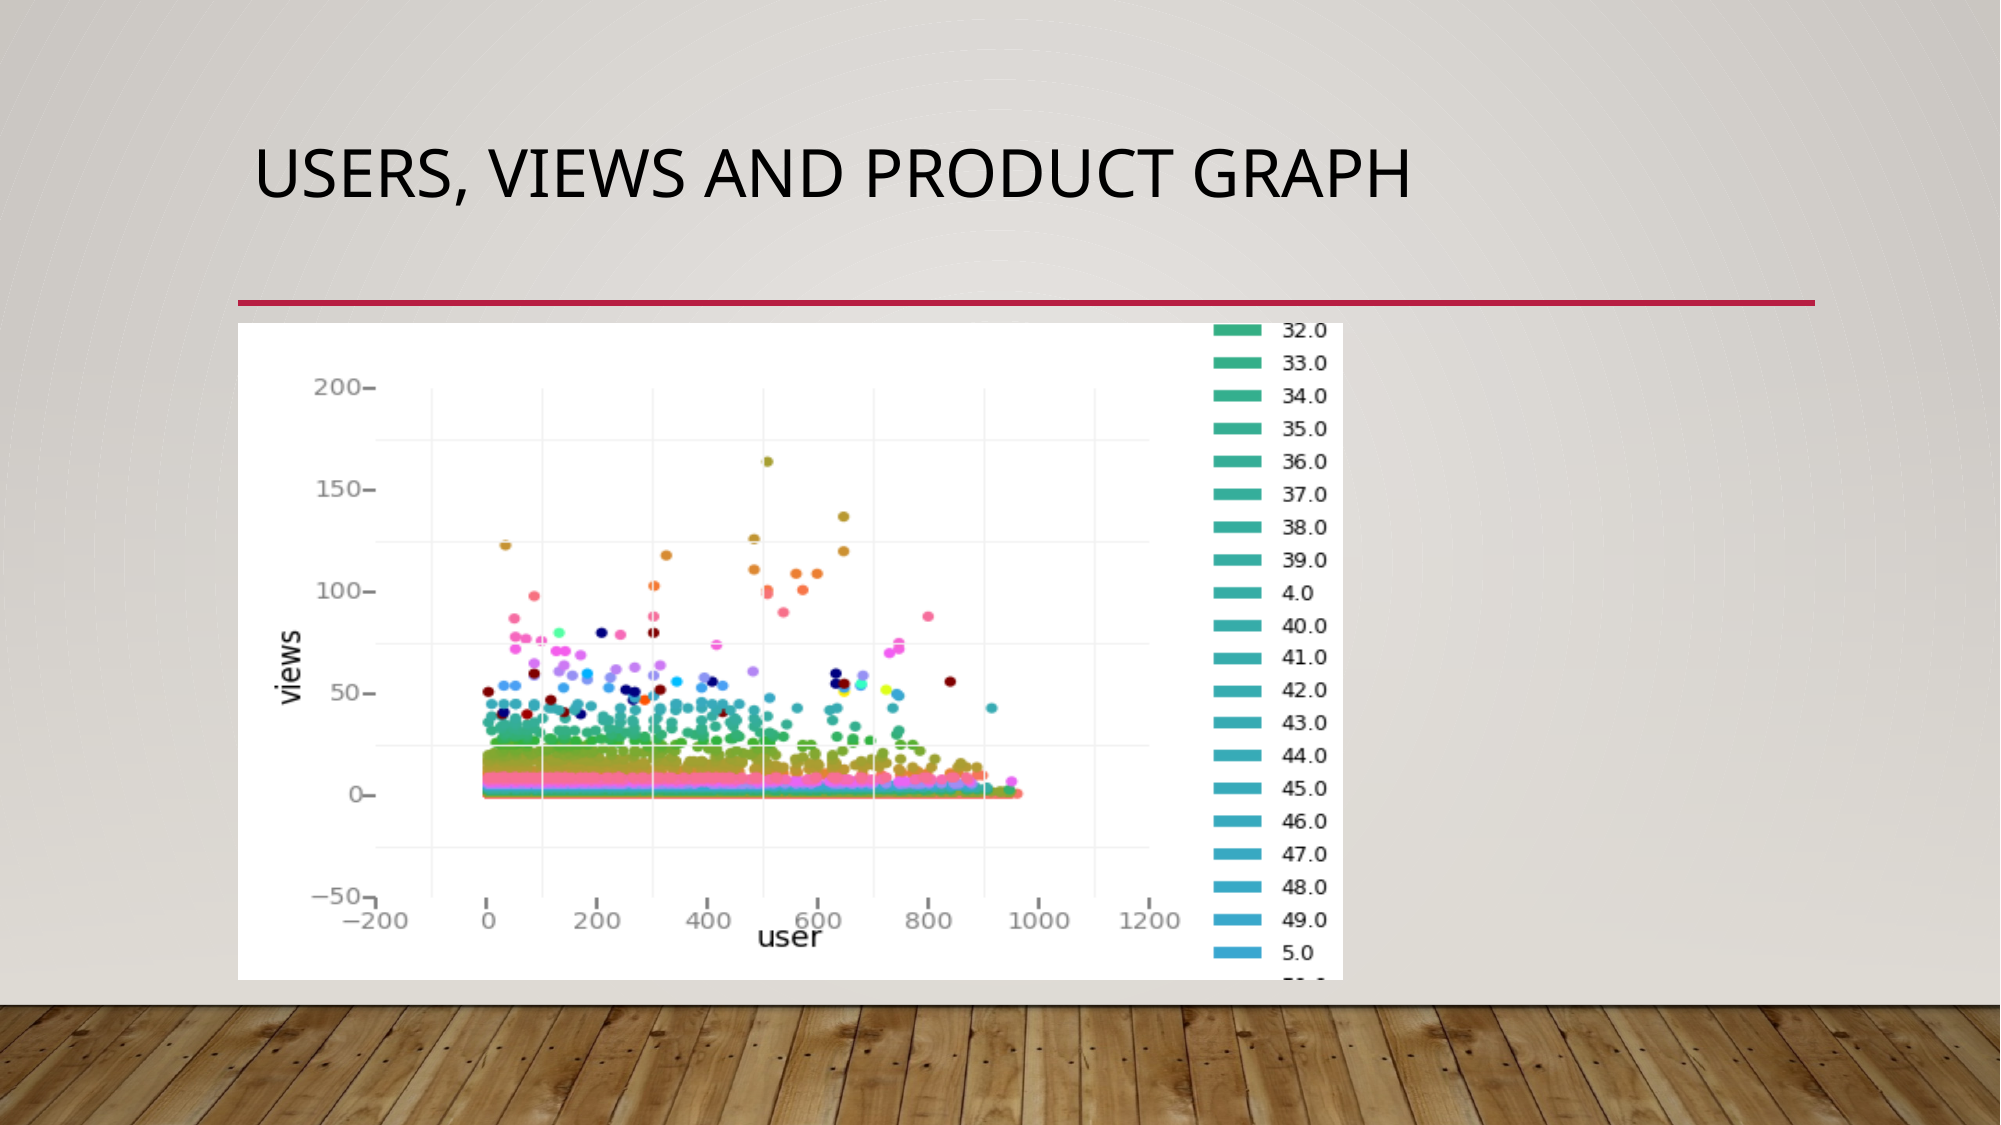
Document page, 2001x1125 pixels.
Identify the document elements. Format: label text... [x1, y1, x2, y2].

title USERS, views and product graph [238, 131, 1814, 305]
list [237, 322, 1343, 980]
picture [0, 1005, 2000, 1125]
